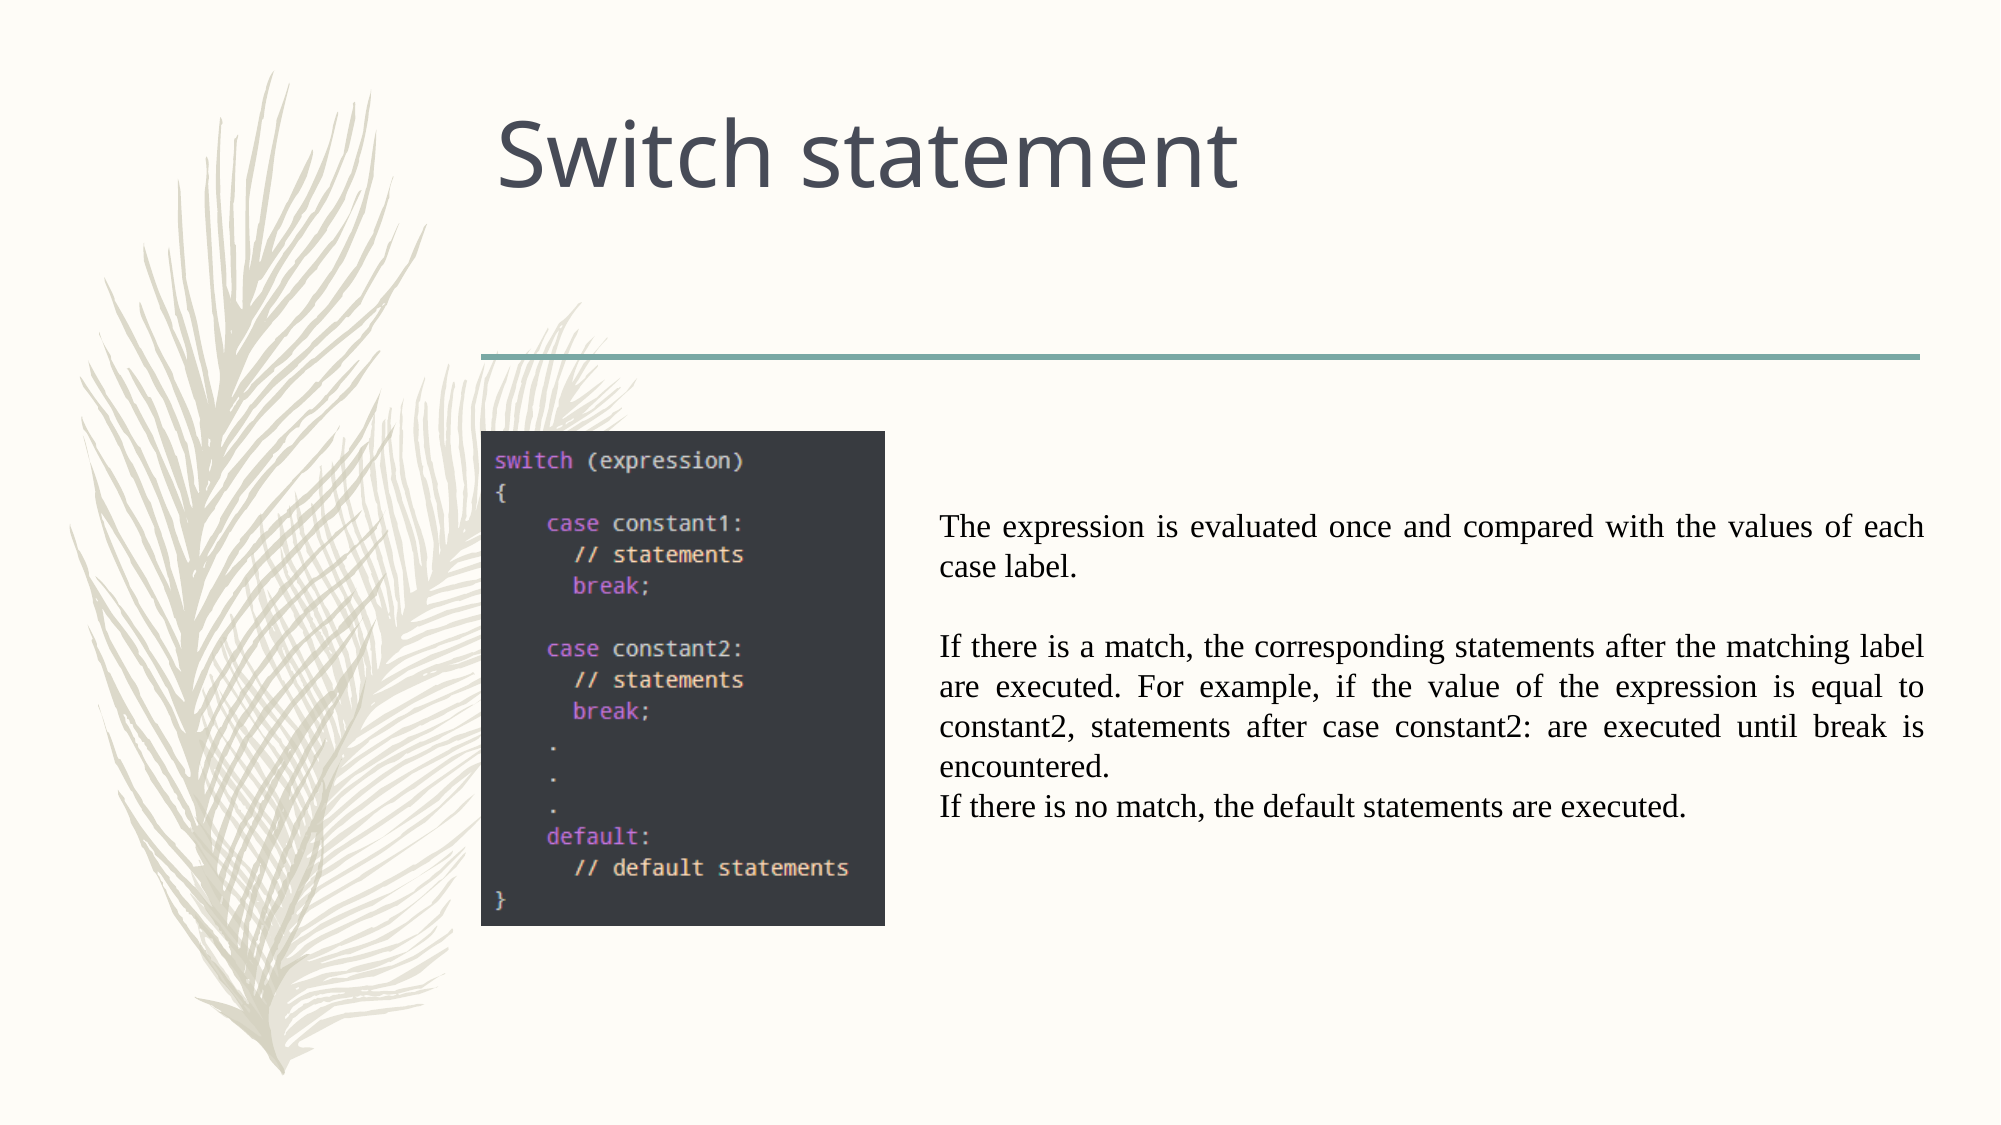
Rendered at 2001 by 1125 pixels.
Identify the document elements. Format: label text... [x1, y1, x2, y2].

picture [480, 431, 885, 926]
title Switch statement [481, 93, 1920, 350]
text_box The expression is evaluated once and compared with the values of each case label. If there is a match, the corresponding statements after the matching label are executed. For example, if the value of the expression is equal to constant2, statements after case constant2: are executed until break is encountered. If there is no match, the default statements are executed. [924, 497, 1942, 832]
